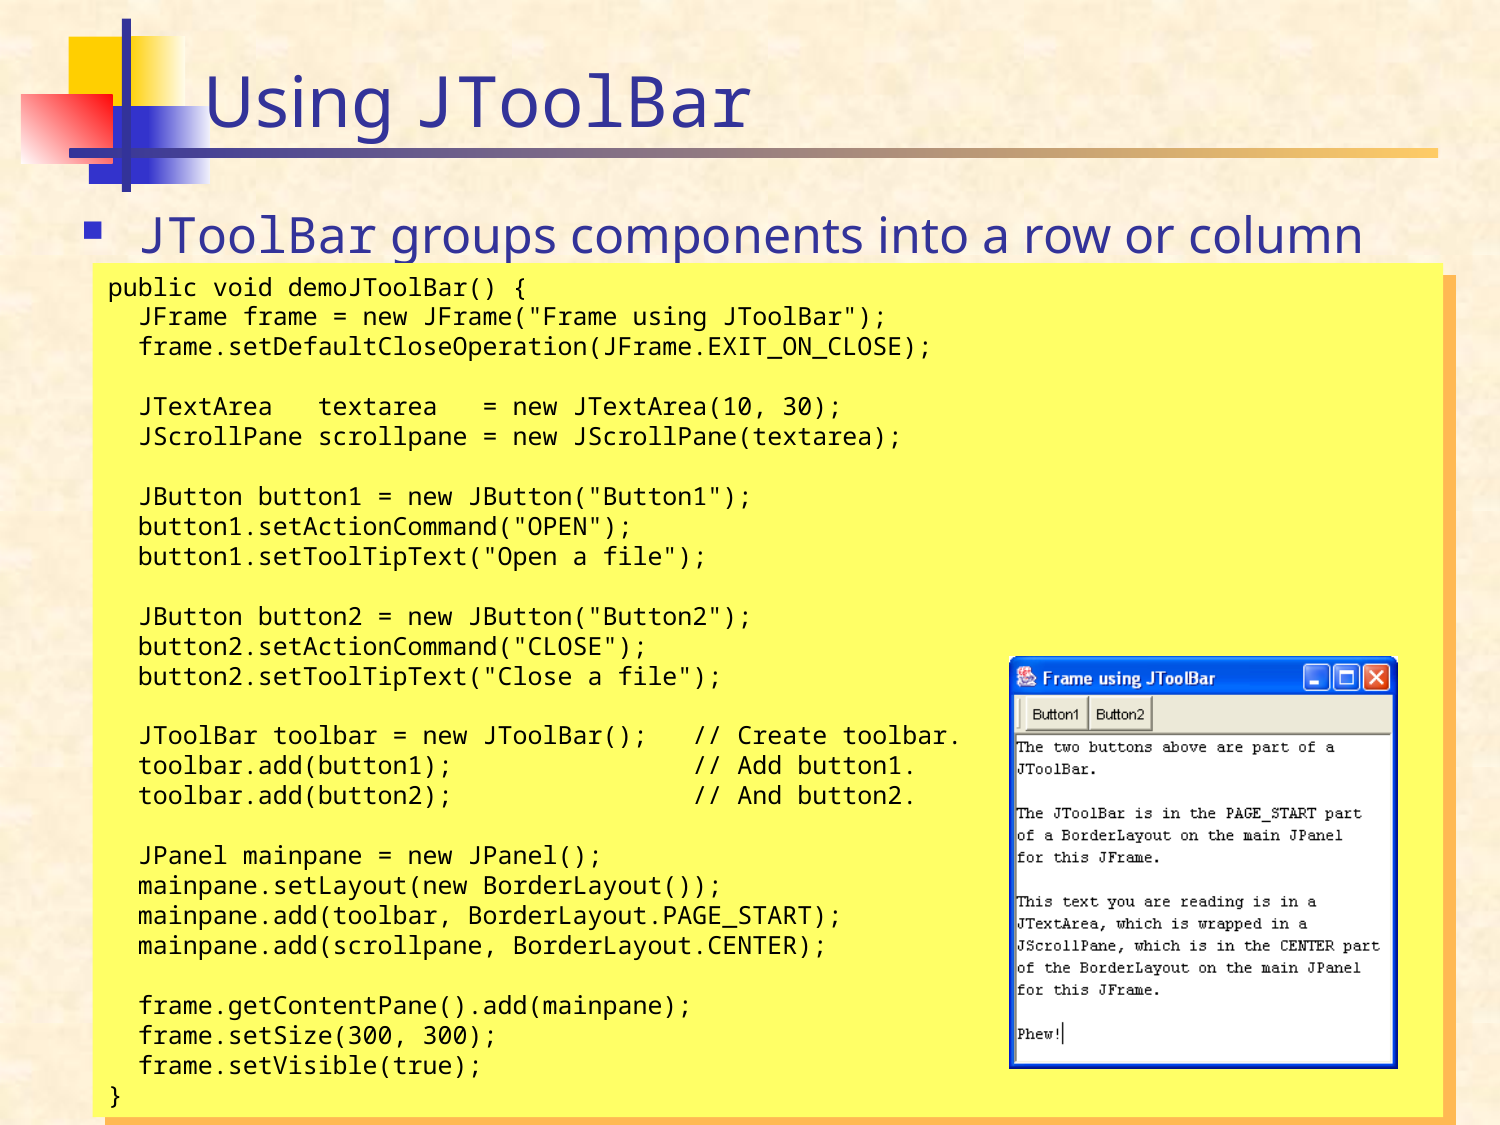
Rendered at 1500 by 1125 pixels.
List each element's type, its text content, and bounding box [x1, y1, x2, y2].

title Using JToolBar [188, 35, 1468, 149]
picture [0, 0, 1500, 1125]
text_box public void demoJToolBar() { JFrame frame = new JFrame("Frame using JToolBar"); frame.setDefaultCloseOperation(JFrame.EXIT_ON_CLOSE); JTextArea textarea = new JTextArea(10, 30); JScrollPane scrollpane = new JScrollPane(textarea); JButton button1 = new JButton("Button1"); button1.setActionCommand("OPEN"); button1.setToolTipText("Open a file"); JButton button2 = new JButton("Button2"); button2.setActionCommand("CLOSE"); button2.setToolTipText("Close a file"); JToolBar toolbar = new JToolBar(); // Create toolbar. toolbar.add(button1); // Add button1. toolbar.add(button2); // And button2. JPanel mainpane = new JPanel(); mainpane.setLayout(new BorderLayout()); mainpane.add(toolbar, BorderLayout.PAGE_START); mainpane.add(scrollpane, BorderLayout.CENTER); frame.getContentPane().add(mainpane); frame.setSize(300, 300); frame.setVisible(true); } [92, 263, 1444, 1118]
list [1008, 656, 1399, 1069]
list JToolBar groups components into a row or column [66, 196, 1459, 1006]
